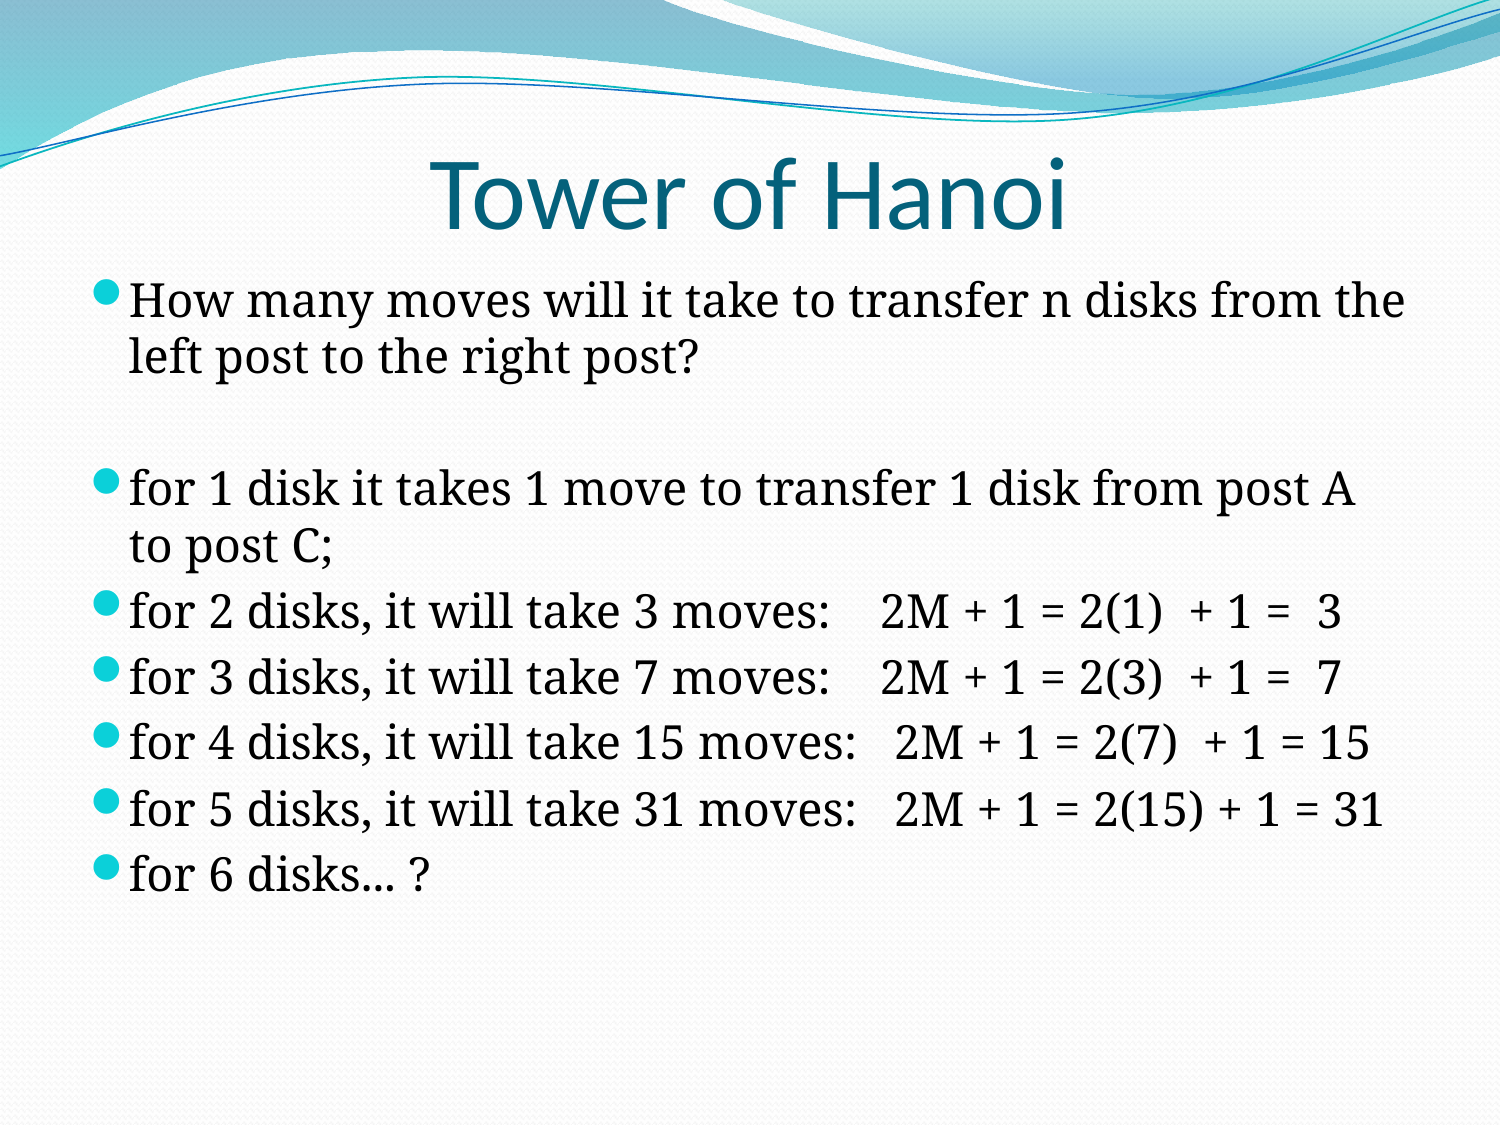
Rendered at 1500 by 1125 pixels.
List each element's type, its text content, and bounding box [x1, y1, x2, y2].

list How many moves will it take to transfer n disks from the left post to the right post? for 1 disk it takes 1 move to transfer 1 disk from post A to post C; for 2 disks, it will take 3 moves: 2M + 1 = 2(1) + 1 = 3 for 3 disks, it will take 7 moves: 2M + 1 = 2(3) + 1 = 7 for 4 disks, it will take 15 moves: 2M + 1 = 2(7) + 1 = 15 for 5 disks, it will take 31 moves: 2M + 1 = 2(15) + 1 = 31 for 6 disks... ? [75, 262, 1425, 1038]
title Tower of Hanoi [75, 62, 1425, 250]
